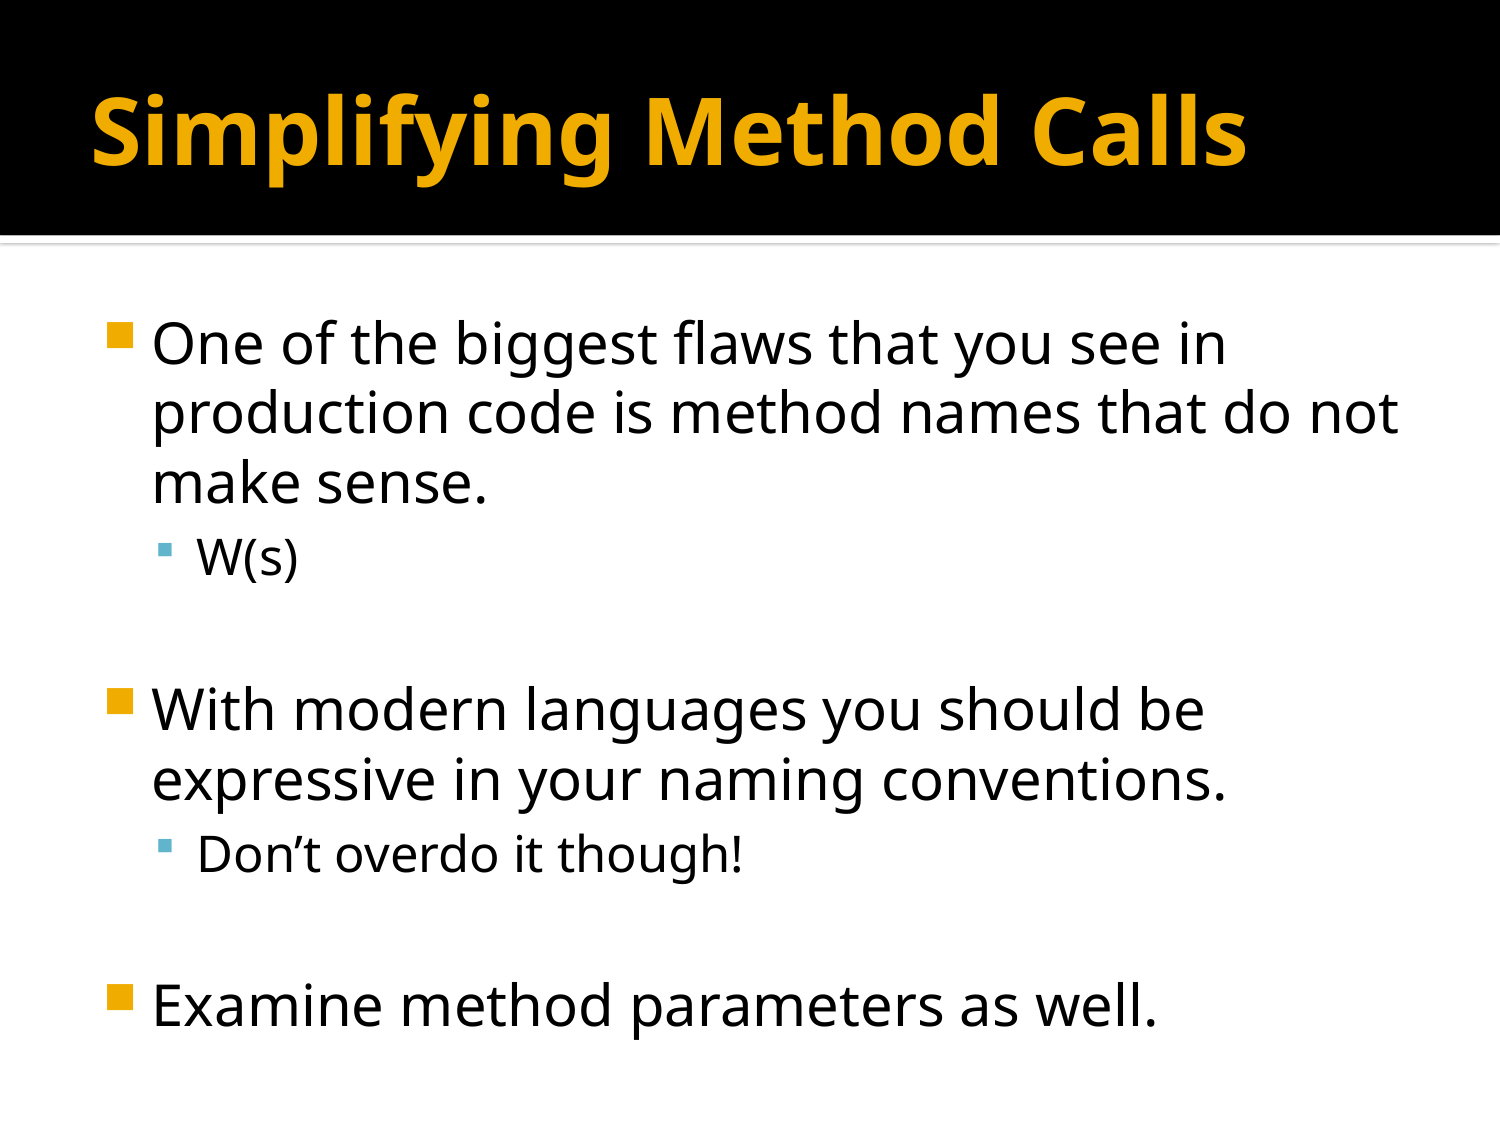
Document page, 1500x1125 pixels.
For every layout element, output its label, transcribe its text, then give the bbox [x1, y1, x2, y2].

list One of the biggest flaws that you see in production code is method names that do not make sense. W(s) With modern languages you should be expressive in your naming conventions. Don’t overdo it though! Examine method parameters as well. [75, 291, 1425, 1050]
title Simplifying Method Calls [75, 25, 1425, 231]
